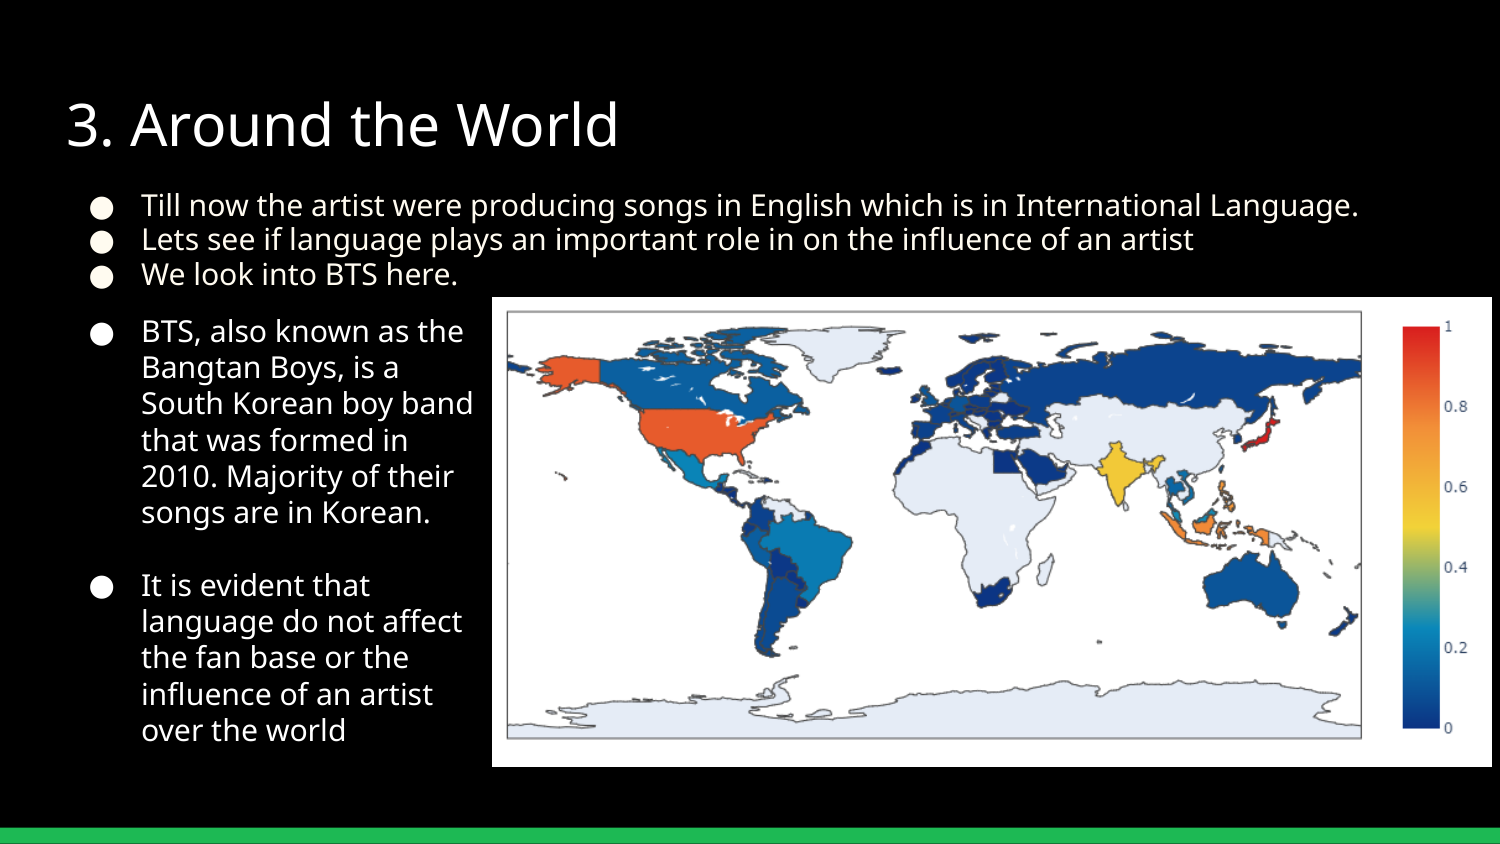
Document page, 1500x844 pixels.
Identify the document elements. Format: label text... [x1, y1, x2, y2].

picture [492, 297, 1492, 768]
text_box BTS, also known as the Bangtan Boys, is a South Korean boy band that was formed in 2010. Majority of their songs are in Korean. It is evident that language do not affect the fan base or the influence of an artist over the world [51, 297, 490, 763]
list Till now the artist were producing songs in English which is in International Language. Lets see if language plays an important role in on the influence of an artist We look into BTS here. [51, 174, 1449, 297]
title 3. Around the World [51, 72, 1449, 174]
